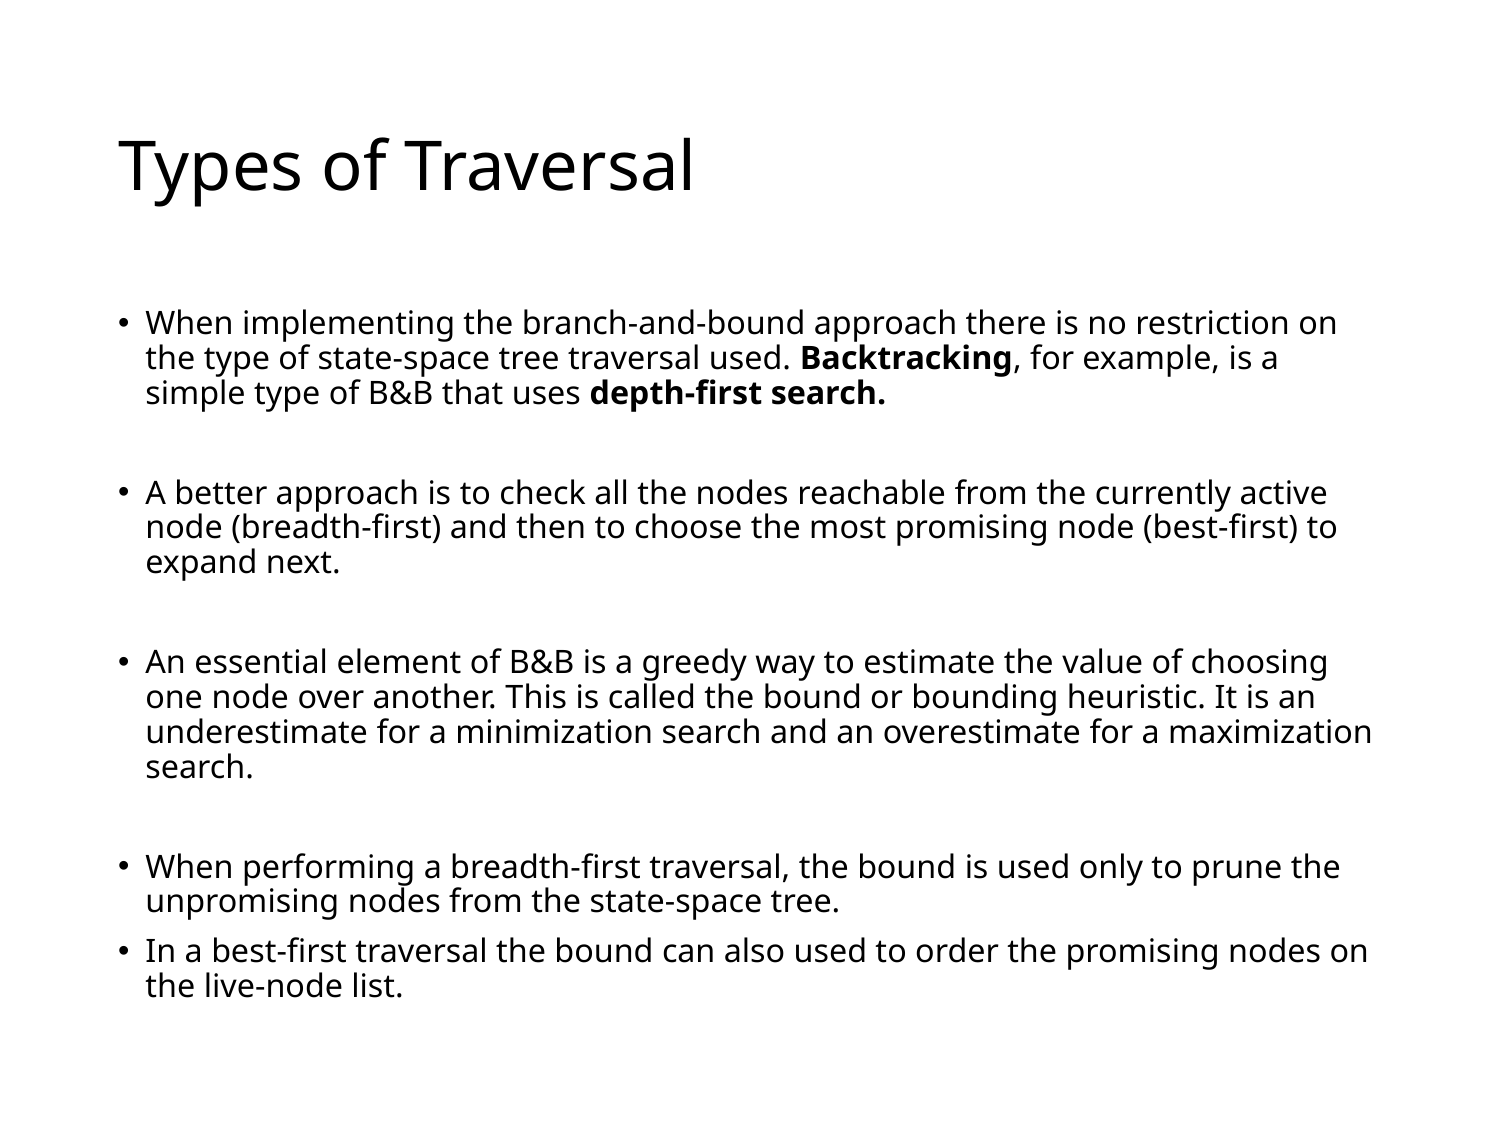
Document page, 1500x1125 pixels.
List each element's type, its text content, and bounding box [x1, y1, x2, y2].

title Types of Traversal [103, 59, 1397, 278]
list When implementing the branch-and-bound approach there is no restriction on the type of state-space tree traversal used. Backtracking, for example, is a simple type of B&B that uses depth-first search. A better approach is to check all the nodes reachable from the currently active node (breadth-first) and then to choose the most promising node (best-first) to expand next. An essential element of B&B is a greedy way to estimate the value of choosing one node over another. This is called the bound or bounding heuristic. It is an underestimate for a minimization search and an overestimate for a maximization search. When performing a breadth-first traversal, the bound is used only to prune the unpromising nodes from the state-space tree. In a best-first traversal the bound can also used to order the promising nodes on the live-node list. [103, 299, 1397, 1014]
